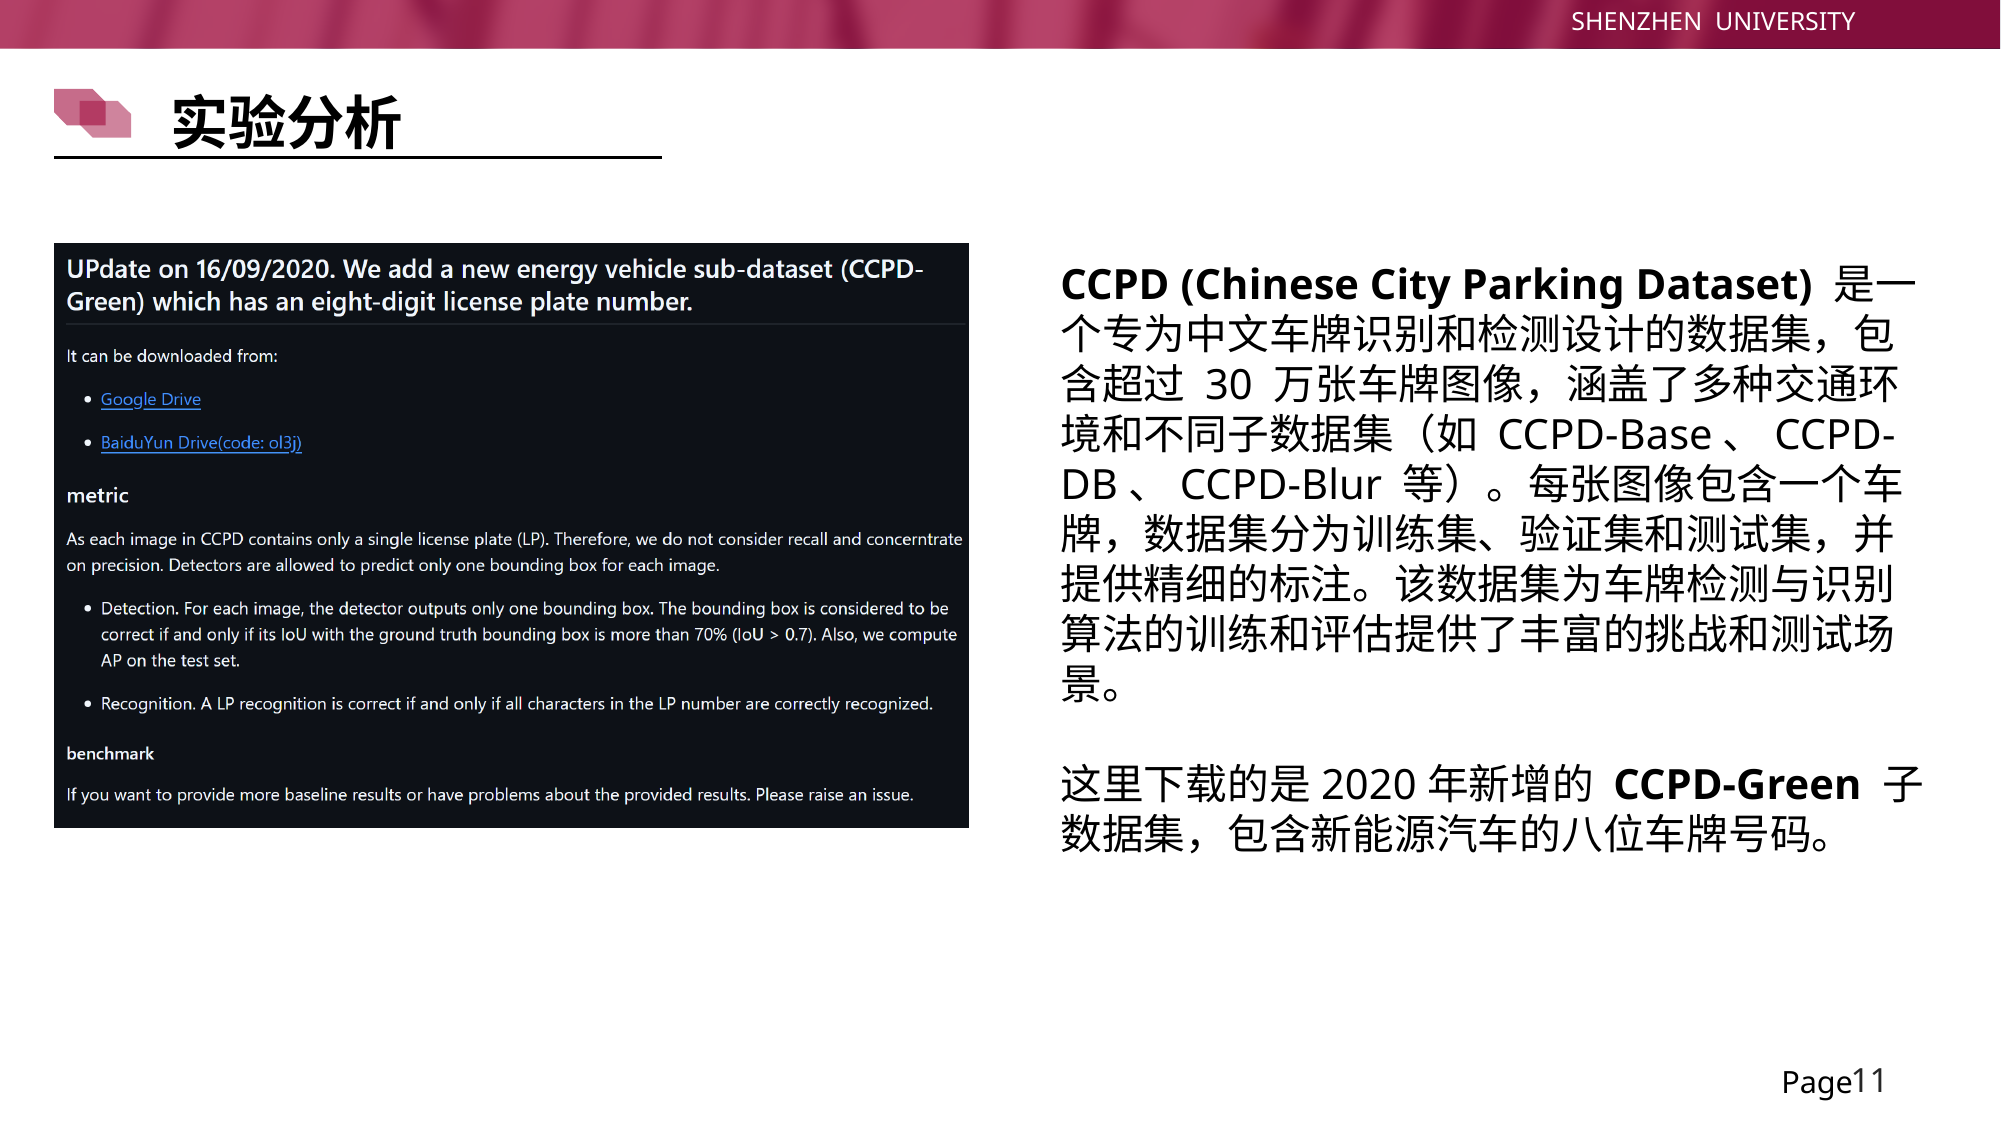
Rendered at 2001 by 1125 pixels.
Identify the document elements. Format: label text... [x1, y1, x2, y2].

text_box 实验分析 [155, 79, 743, 164]
slide_number 11 [1597, 1052, 1900, 1112]
text_box CCPD (Chinese City Parking Dataset) 是一个专为中文车牌识别和检测设计的数据集，包含超过 30 万张车牌图像，涵盖了多种交通环境和不同子数据集（如 CCPD-Base、CCPD-DB、CCPD-Blur 等）。每张图像包含一个车牌，数据集分为训练集、验证集和测试集，并提供精细的标注。该数据集为车牌检测与识别算法的训练和评估提供了丰富的挑战和测试场景。 这里下载的是2020年新增的 CCPD-Green 子数据集，包含新能源汽车的八位车牌号码。 [1045, 250, 1946, 866]
picture [54, 243, 969, 828]
